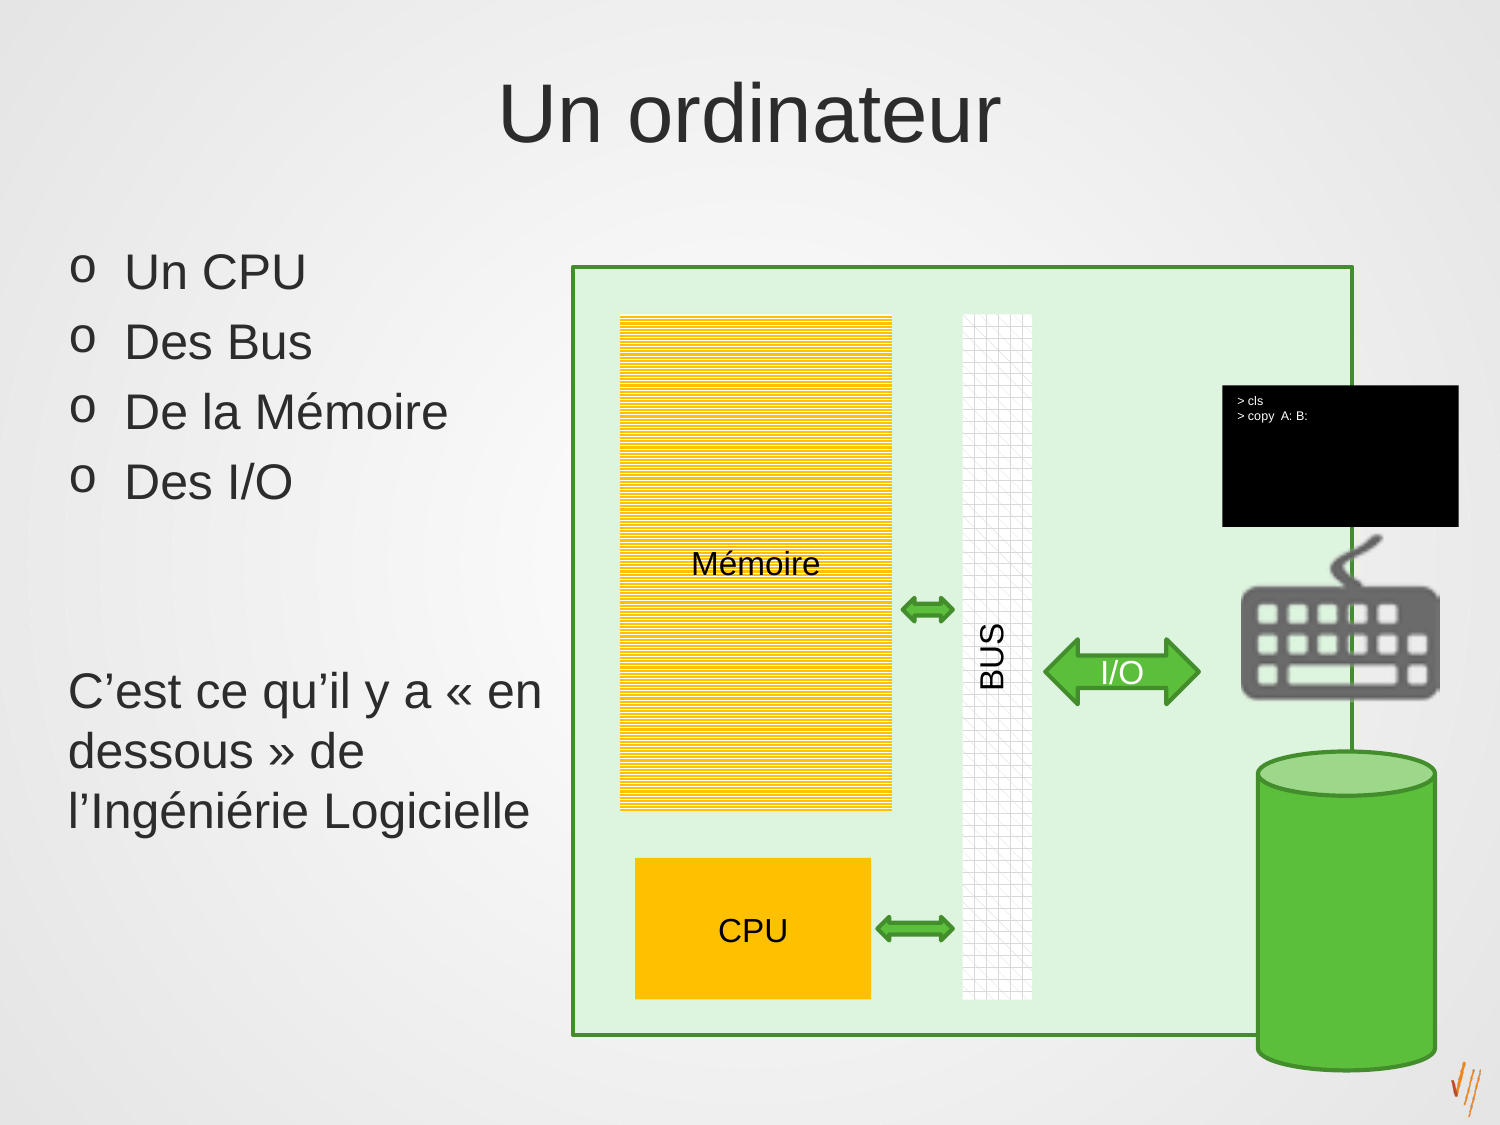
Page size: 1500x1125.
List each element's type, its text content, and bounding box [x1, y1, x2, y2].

text_box Mémoire [620, 314, 892, 811]
title Un ordinateur [64, 30, 1436, 180]
text_box CPU [635, 857, 872, 1000]
text_box [875, 914, 955, 943]
text_box [900, 595, 955, 624]
text_box I/O [1043, 637, 1201, 707]
list Un CPU Des Bus De la Mémoire Des I/O C’est ce qu’il y a « en dessous » de l’Ingéniérie Logicielle [53, 231, 560, 1047]
text_box > cls > copy A: B: [1222, 385, 1459, 527]
picture [1435, 1058, 1498, 1121]
text_box BUS [962, 314, 1033, 1000]
text_box [571, 265, 1354, 1037]
picture [1241, 525, 1440, 743]
text_box [1255, 759, 1438, 1073]
